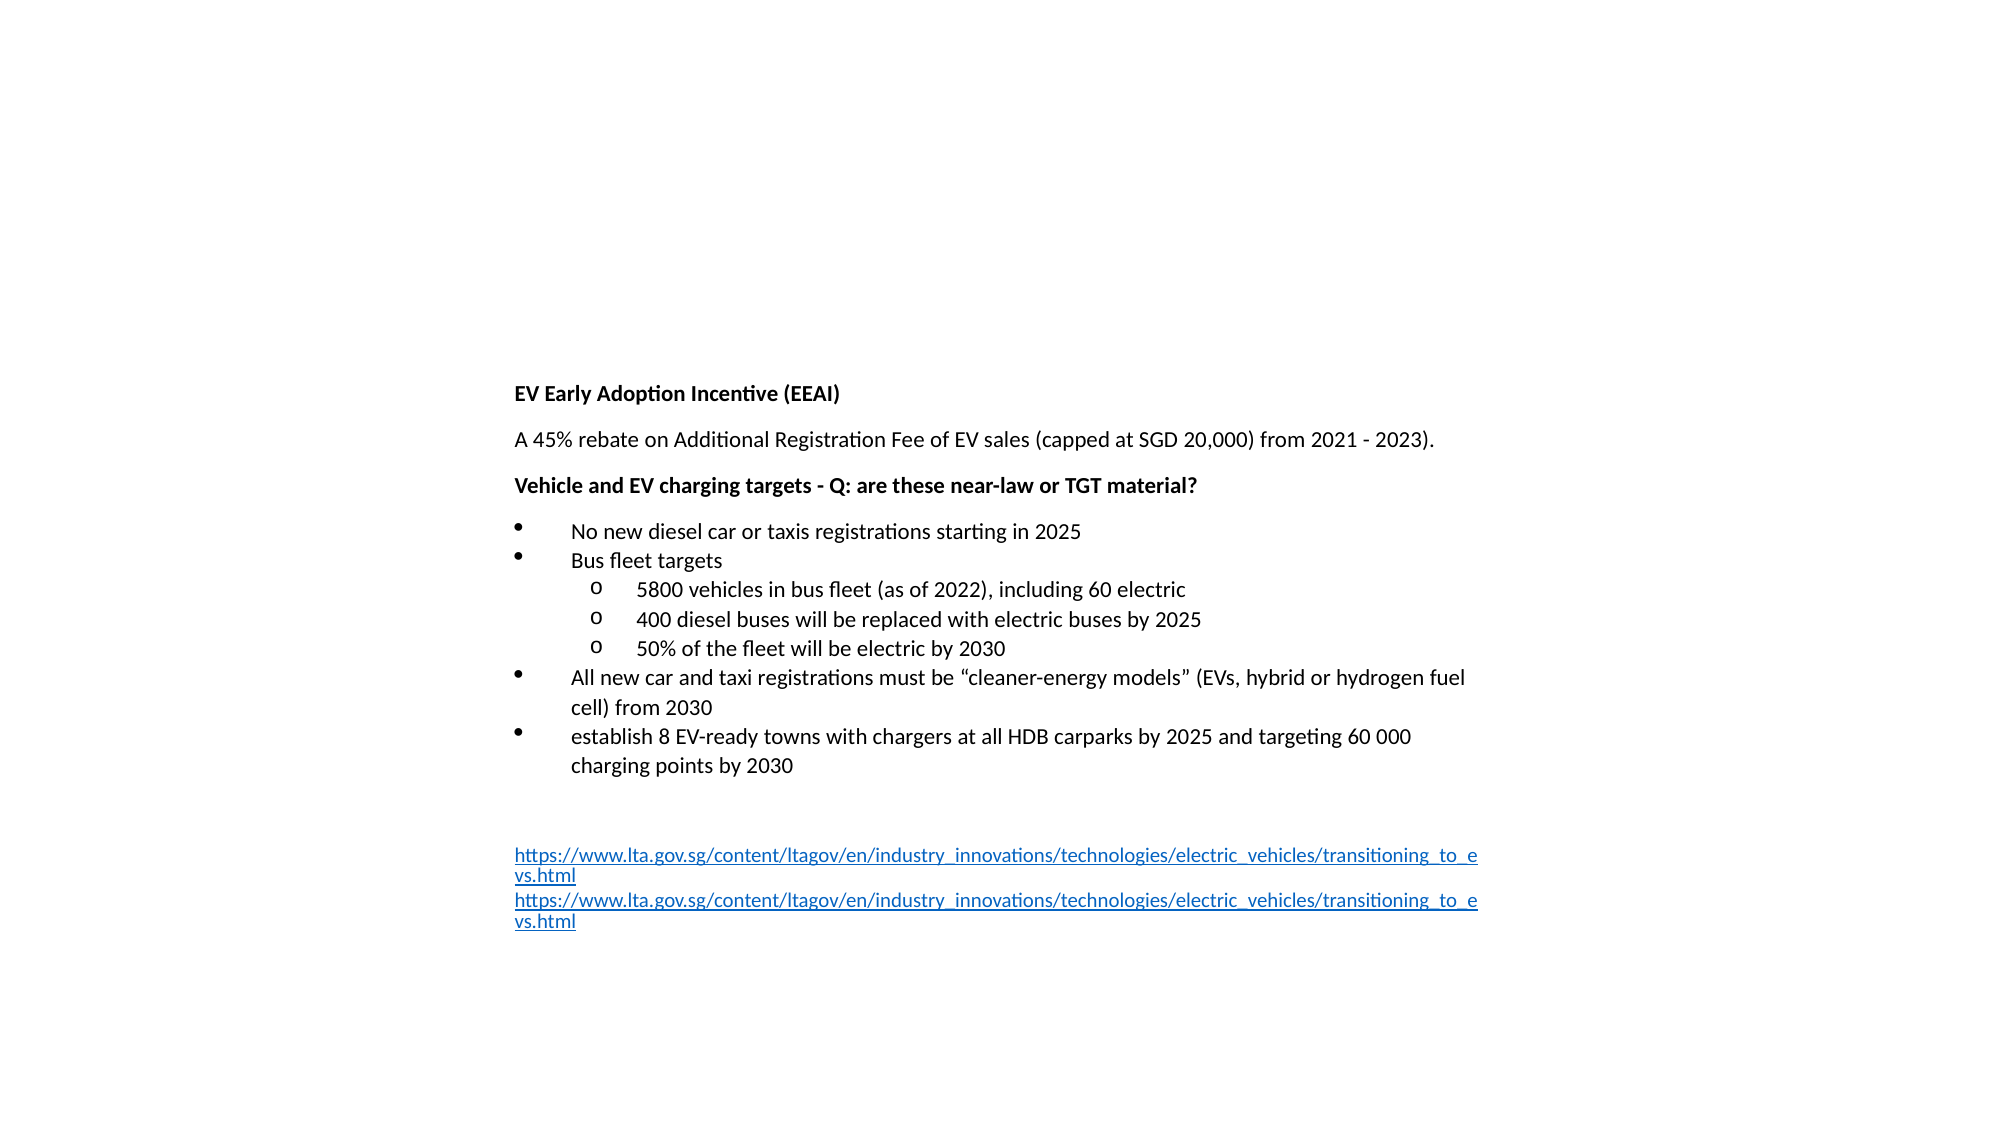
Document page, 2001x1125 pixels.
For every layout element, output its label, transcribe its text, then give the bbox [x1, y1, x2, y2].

text_box EV Early Adoption Incentive (EEAI) A 45% rebate on Additional Registration Fee of EV sales (capped at SGD 20,000) from 2021 - 2023). Vehicle and EV charging targets - Q: are these near-law or TGT material? No new diesel car or taxis registrations starting in 2025 Bus fleet targets 5800 vehicles in bus fleet (as of 2022), including 60 electric 400 diesel buses will be replaced with electric buses by 2025 50% of the fleet will be electric by 2030 All new car and taxi registrations must be “cleaner-energy models” (EVs, hybrid or hydrogen fuel cell) from 2030 establish 8 EV-ready towns with chargers at all HDB carparks by 2025 and targeting 60 000 charging points by 2030 https://www.lta.gov.sg/content/ltagov/en/industry_innovations/technologies/electric_vehicles/transitioning_to_evs.html https://www.lta.gov.sg/content/ltagov/en/industry_innovations/technologies/electric_vehicles/transitioning_to_evs.html [499, 368, 1500, 924]
